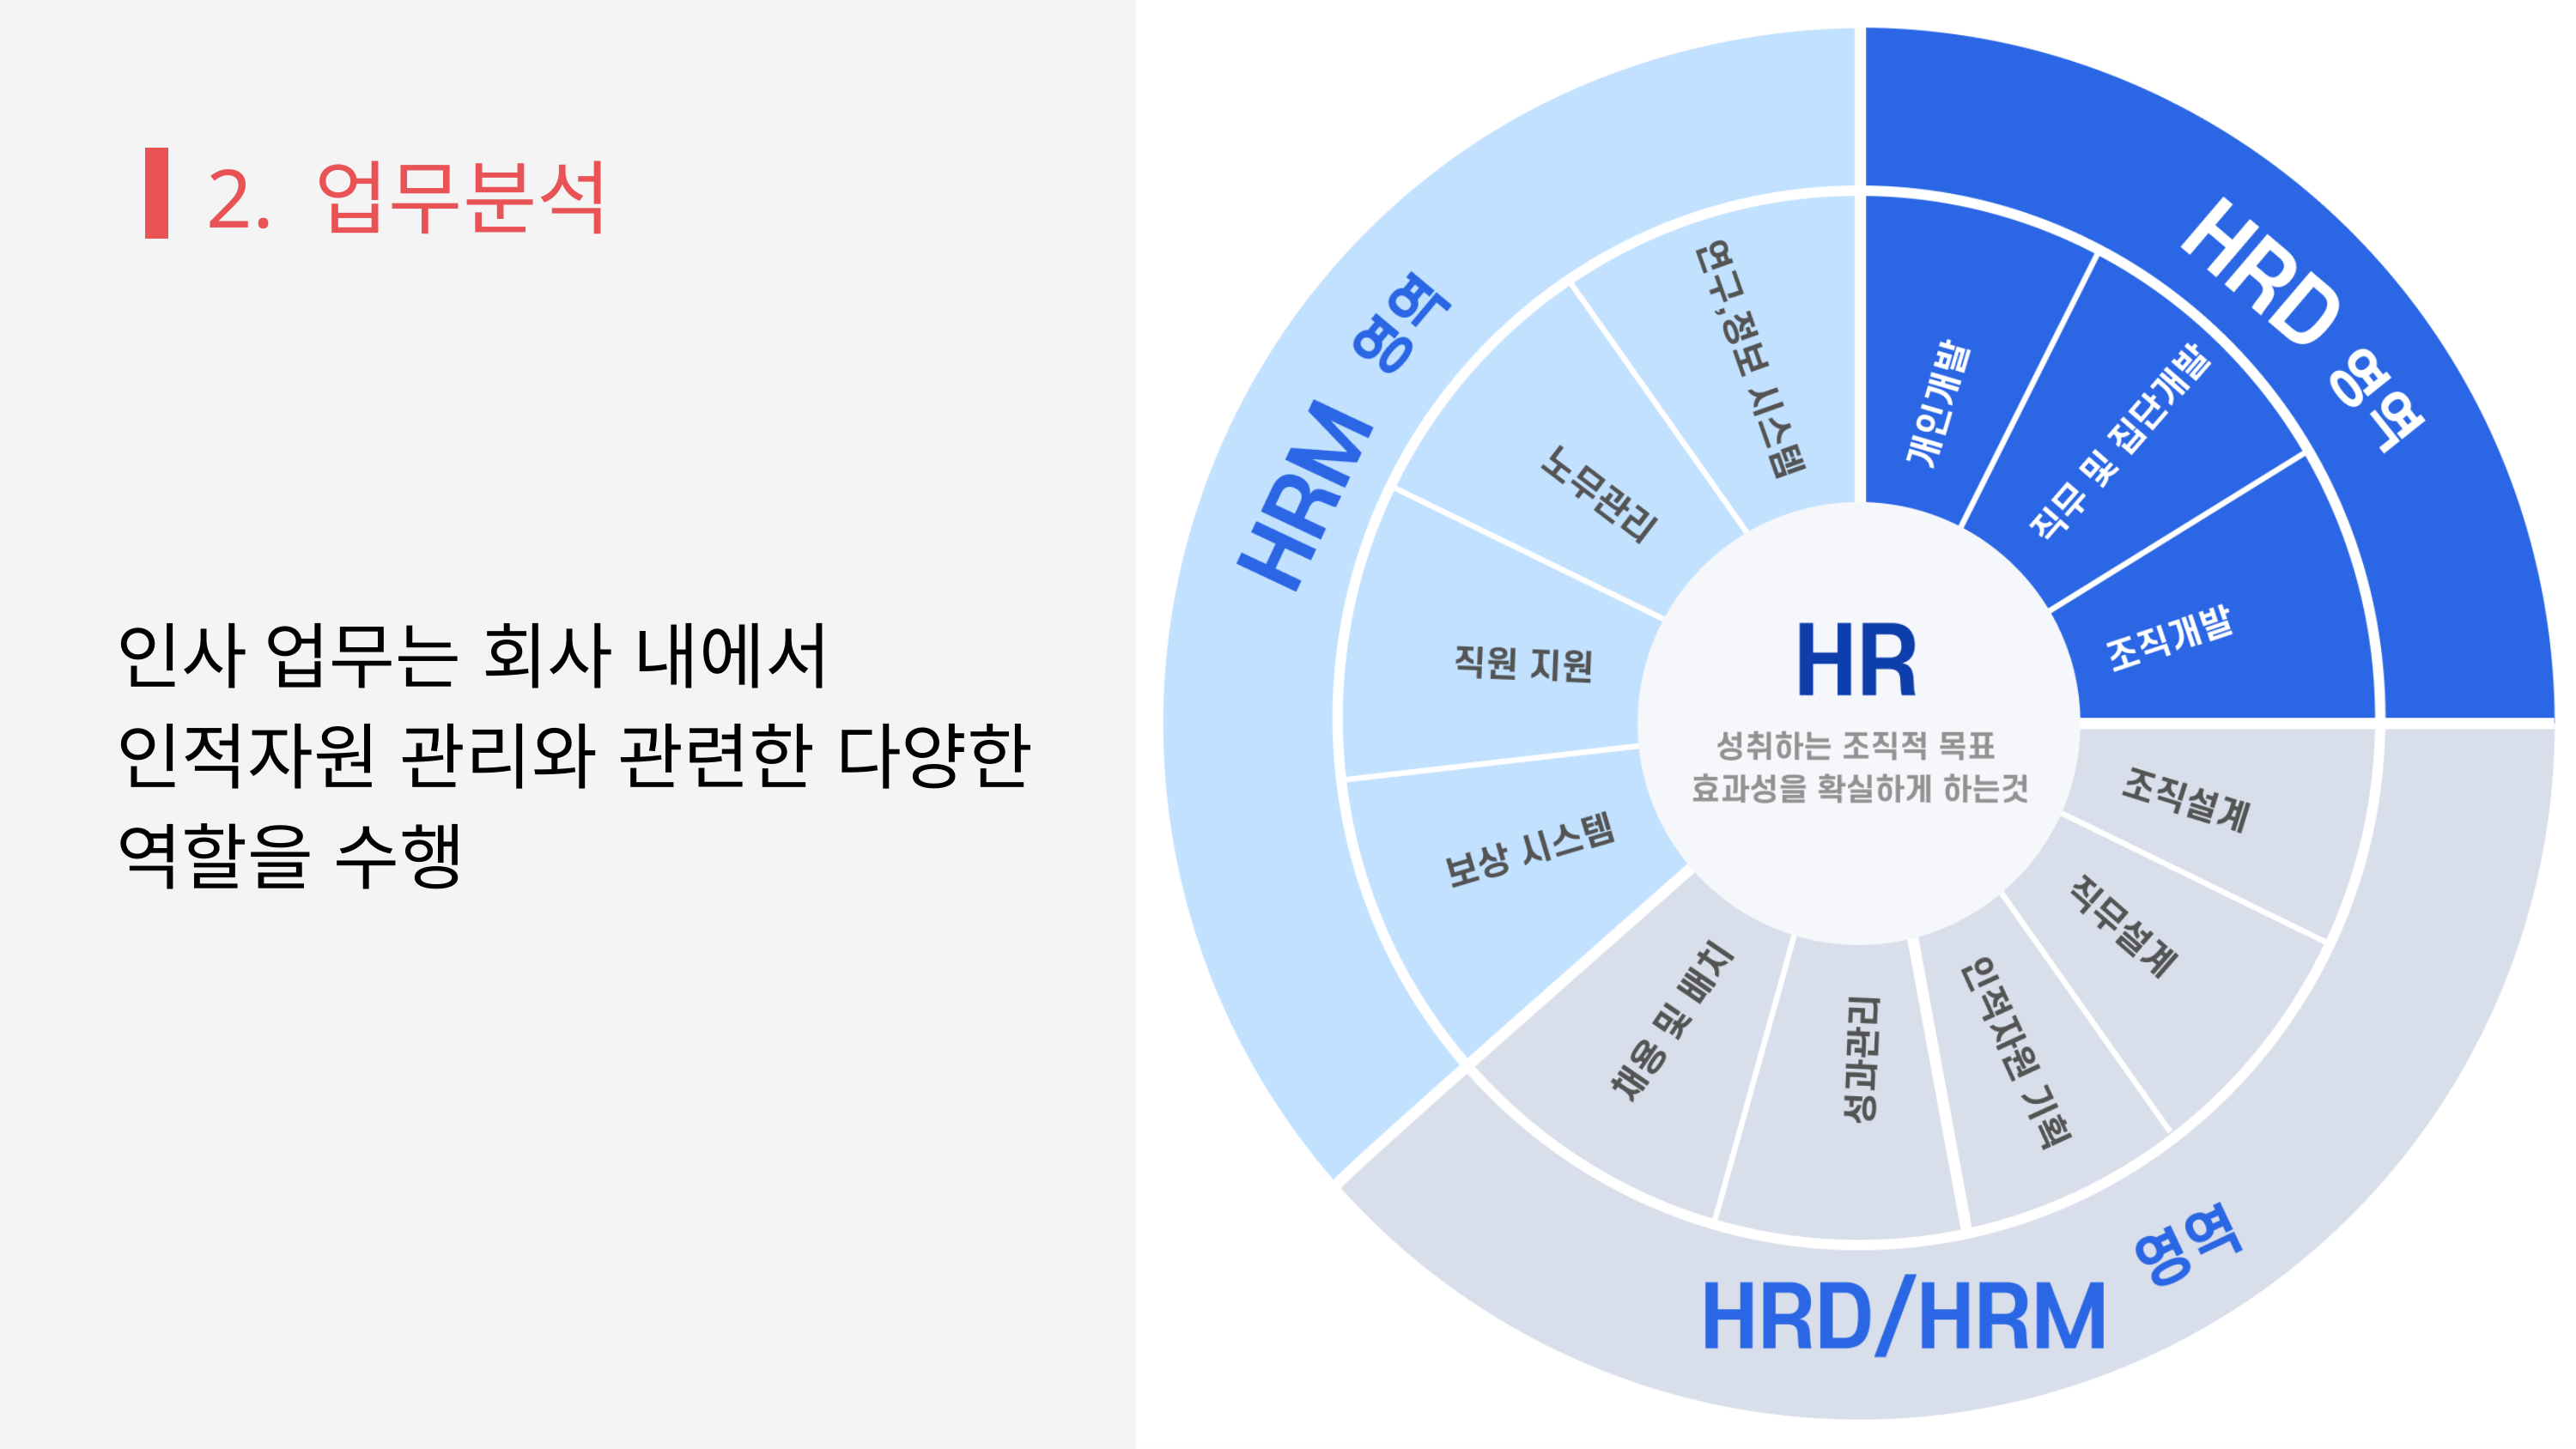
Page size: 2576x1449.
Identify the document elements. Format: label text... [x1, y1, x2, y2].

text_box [144, 147, 168, 239]
text_box 2. 업무분석 [206, 139, 885, 245]
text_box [1135, 0, 2576, 1449]
text_box 인사 업무는 회사 내에서 인적자원 관리와 관련한 다양한 역할을 수행 [116, 596, 1054, 898]
